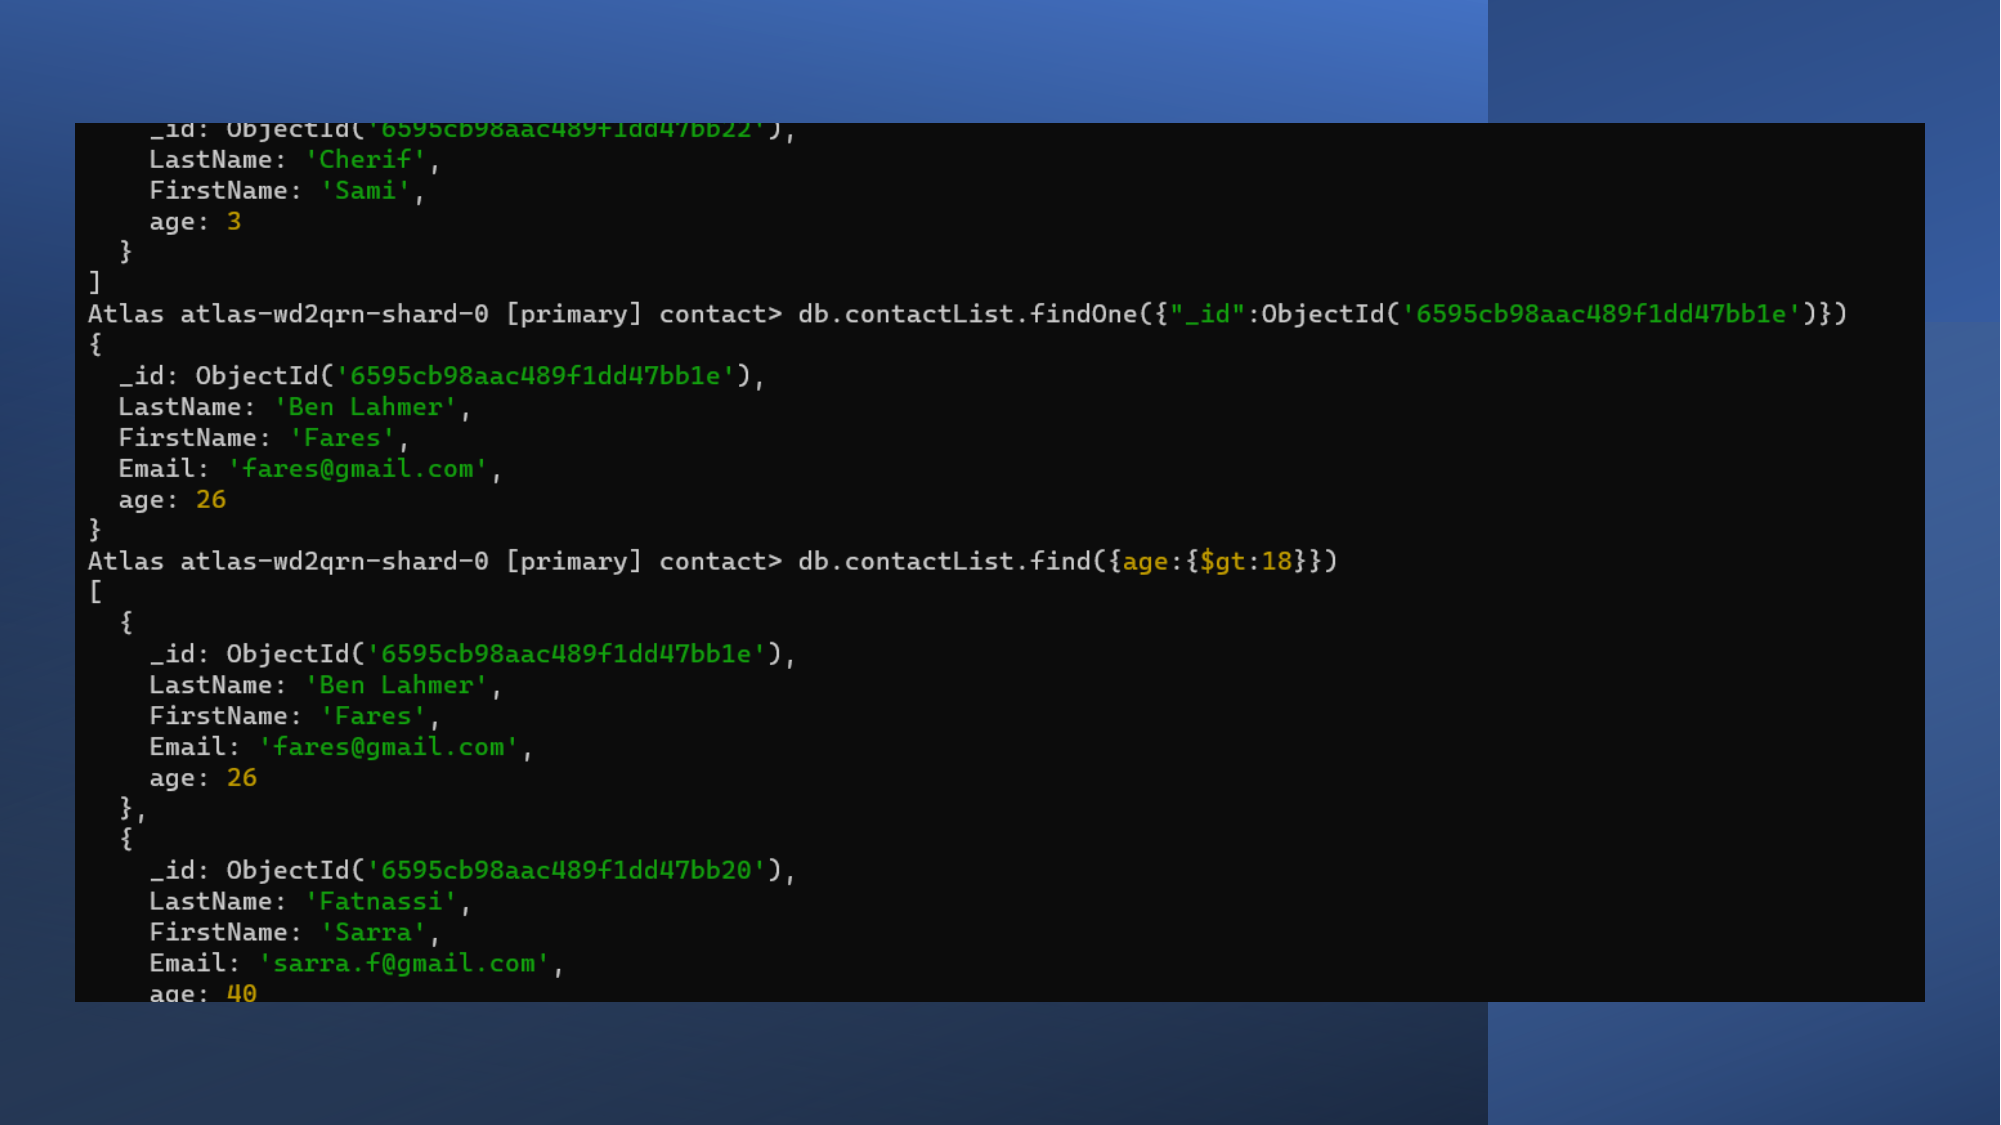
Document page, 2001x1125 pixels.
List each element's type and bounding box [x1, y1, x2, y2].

text_box [0, 0, 1489, 321]
picture [74, 122, 1925, 1002]
text_box [0, 321, 2000, 1125]
text_box [1489, 0, 2000, 321]
